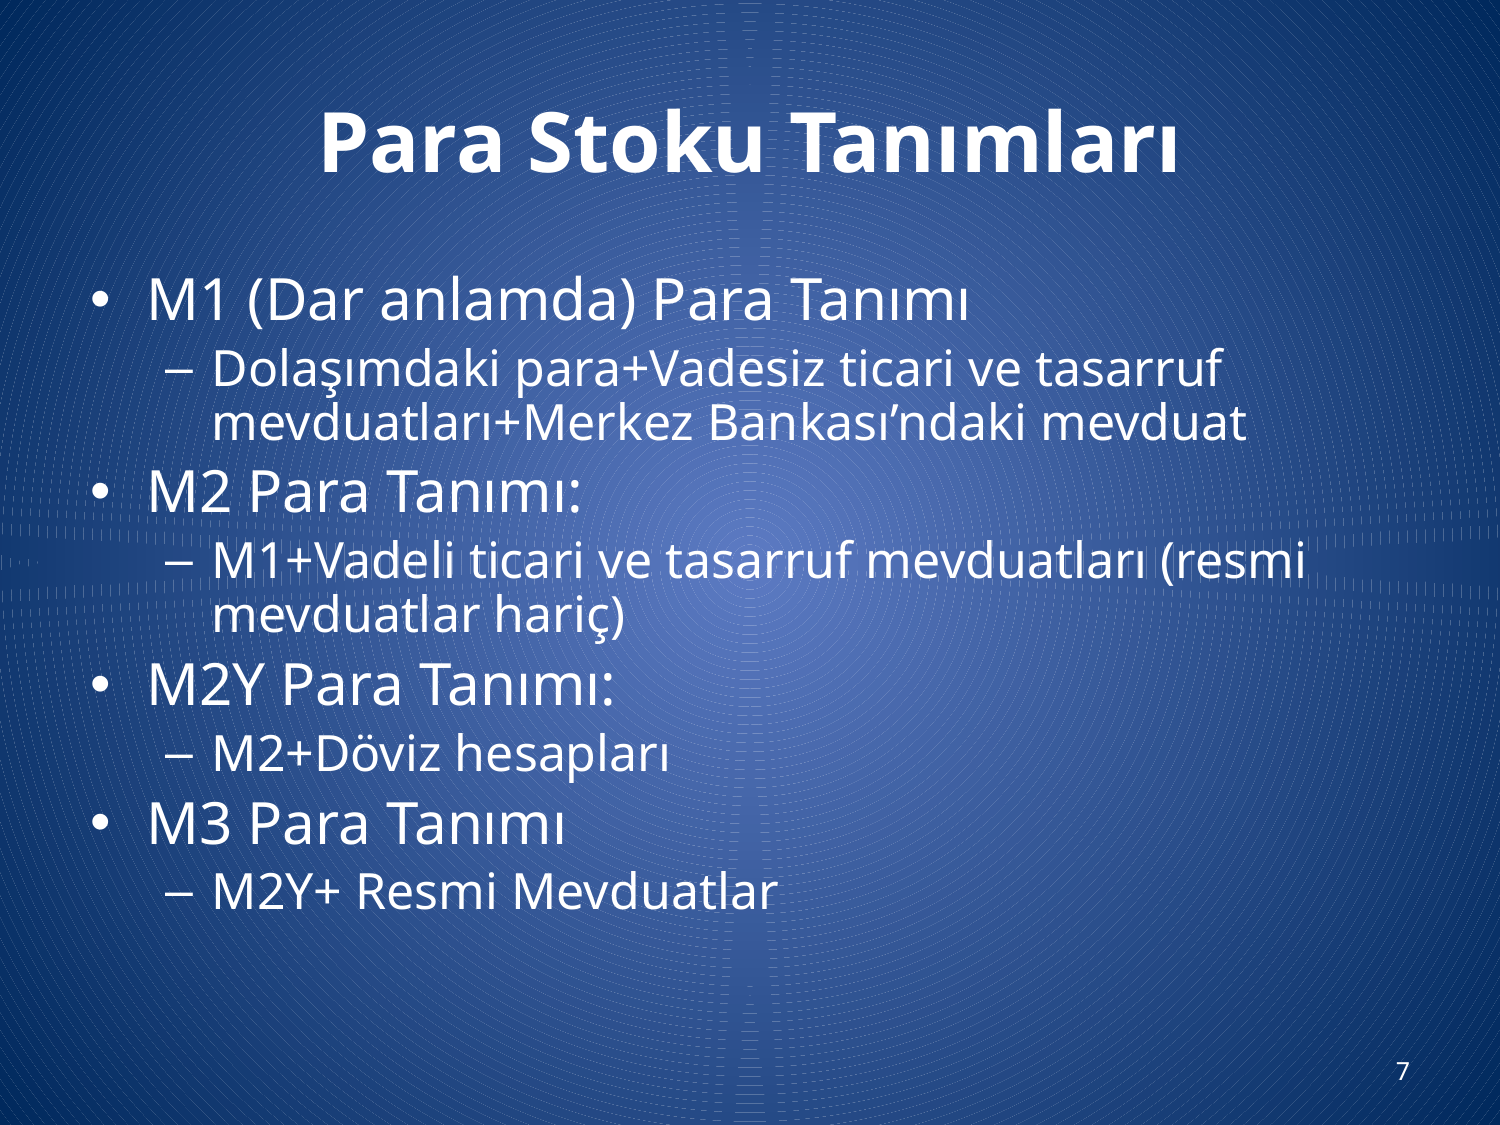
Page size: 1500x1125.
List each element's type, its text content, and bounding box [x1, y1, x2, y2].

slide_number 7 [1074, 1042, 1425, 1103]
list M1 (Dar anlamda) Para Tanımı Dolaşımdaki para+Vadesiz ticari ve tasarruf mevduatları+Merkez Bankası’ndaki mevduat M2 Para Tanımı: M1+Vadeli ticari ve tasarruf mevduatları (resmi mevduatlar hariç) M2Y Para Tanımı: M2+Döviz hesapları M3 Para Tanımı M2Y+ Resmi Mevduatlar [74, 262, 1426, 1006]
title Para Stoku Tanımları [74, 44, 1426, 233]
